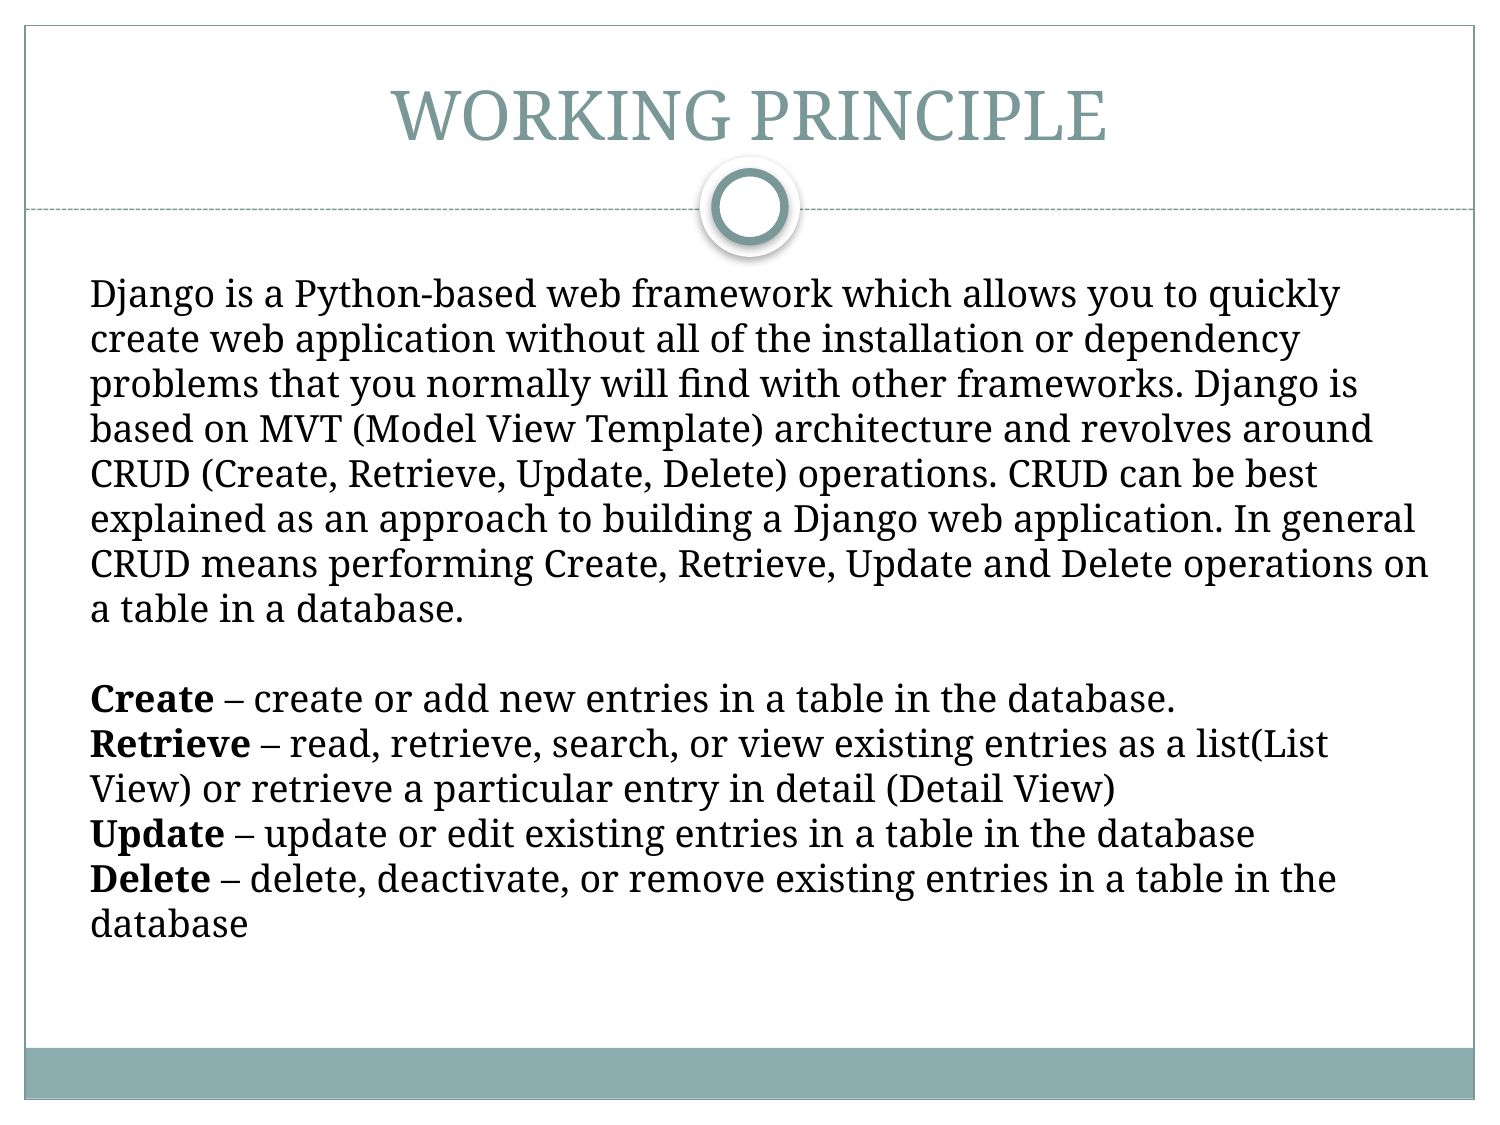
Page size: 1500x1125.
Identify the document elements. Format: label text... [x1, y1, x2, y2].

title WORKING PRINCIPLE [49, 37, 1450, 162]
text_box Django is a Python-based web framework which allows you to quickly create web application without all of the installation or dependency problems that you normally will find with other frameworks. Django is based on MVT (Model View Template) architecture and revolves around CRUD (Create, Retrieve, Update, Delete) operations. CRUD can be best explained as an approach to building a Django web application. In general CRUD means performing Create, Retrieve, Update and Delete operations on a table in a database. Create – create or add new entries in a table in the database. Retrieve – read, retrieve, search, or view existing entries as a list(List View) or retrieve a particular entry in detail (Detail View) Update – update or edit existing entries in a table in the database Delete – delete, deactivate, or remove existing entries in a table in the database [75, 262, 1450, 953]
